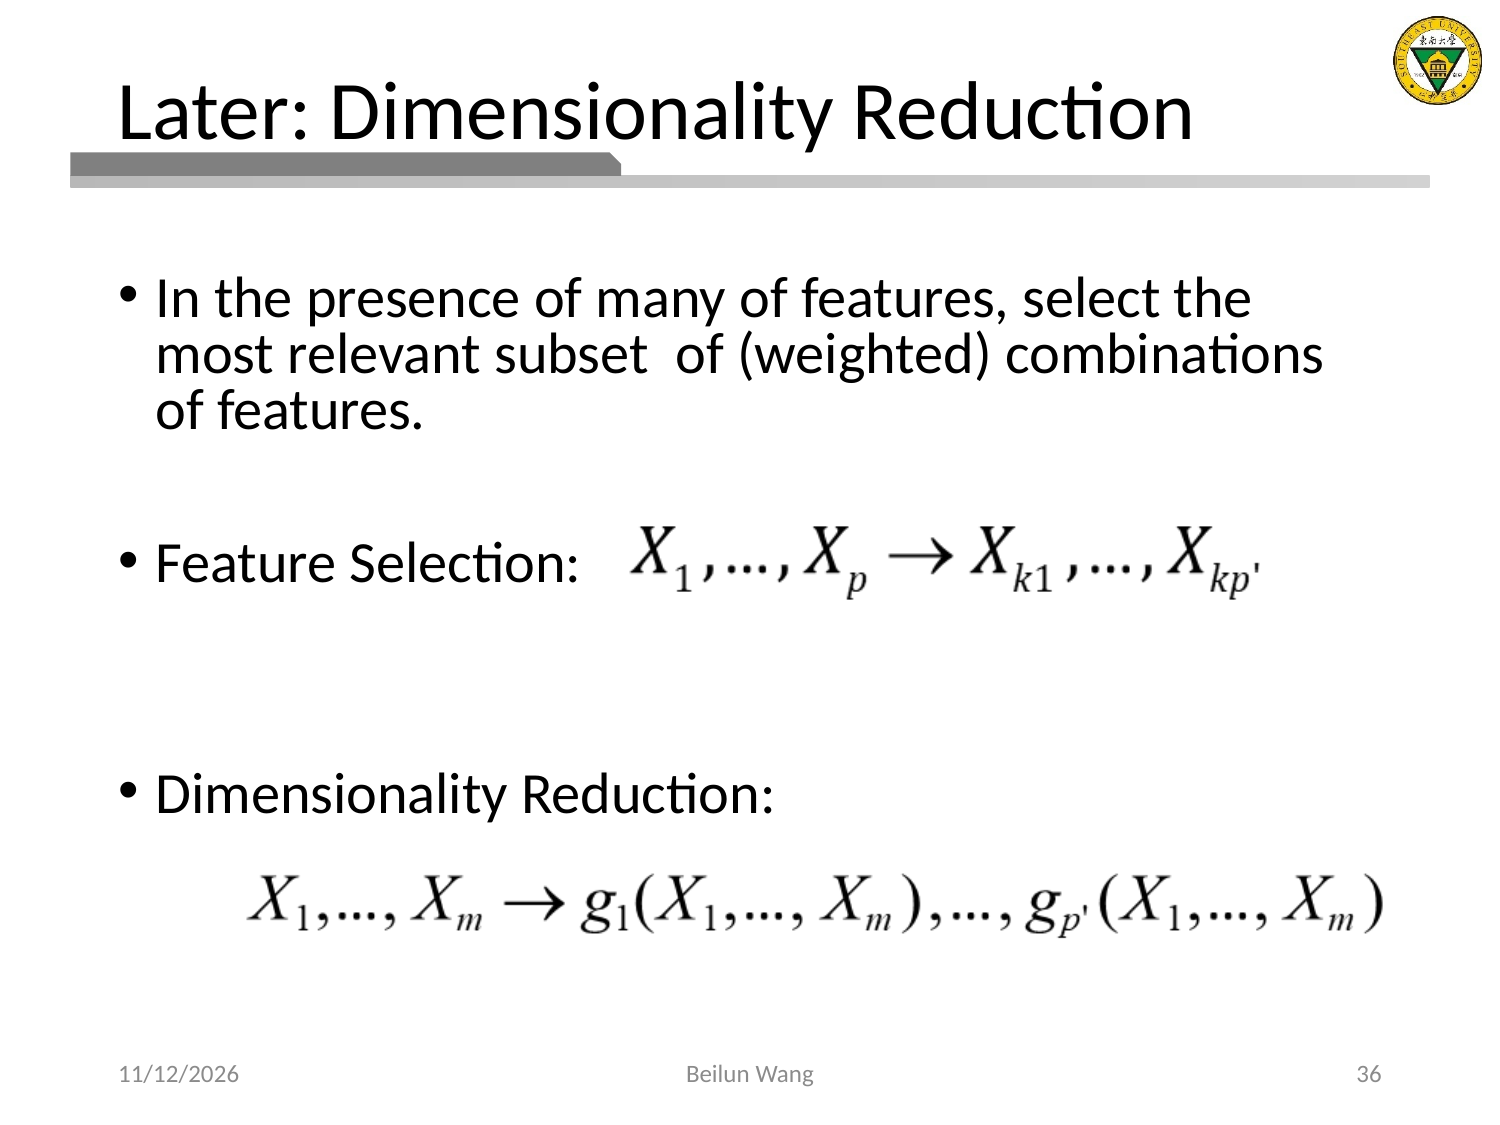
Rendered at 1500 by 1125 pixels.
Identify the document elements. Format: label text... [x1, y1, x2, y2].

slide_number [103, 1042, 441, 1103]
picture [211, 835, 1426, 977]
picture [590, 482, 1287, 635]
slide_number 36 [1059, 1042, 1397, 1103]
list In the presence of many of features, select the most relevant subset of (weighted) combinations of features. Feature Selection: Dimensionality Reduction: [103, 264, 1397, 1014]
footer Beilun Wang [496, 1042, 1004, 1103]
title Later: Dimensionality Reduction [103, 59, 1361, 156]
picture [1393, 16, 1482, 105]
